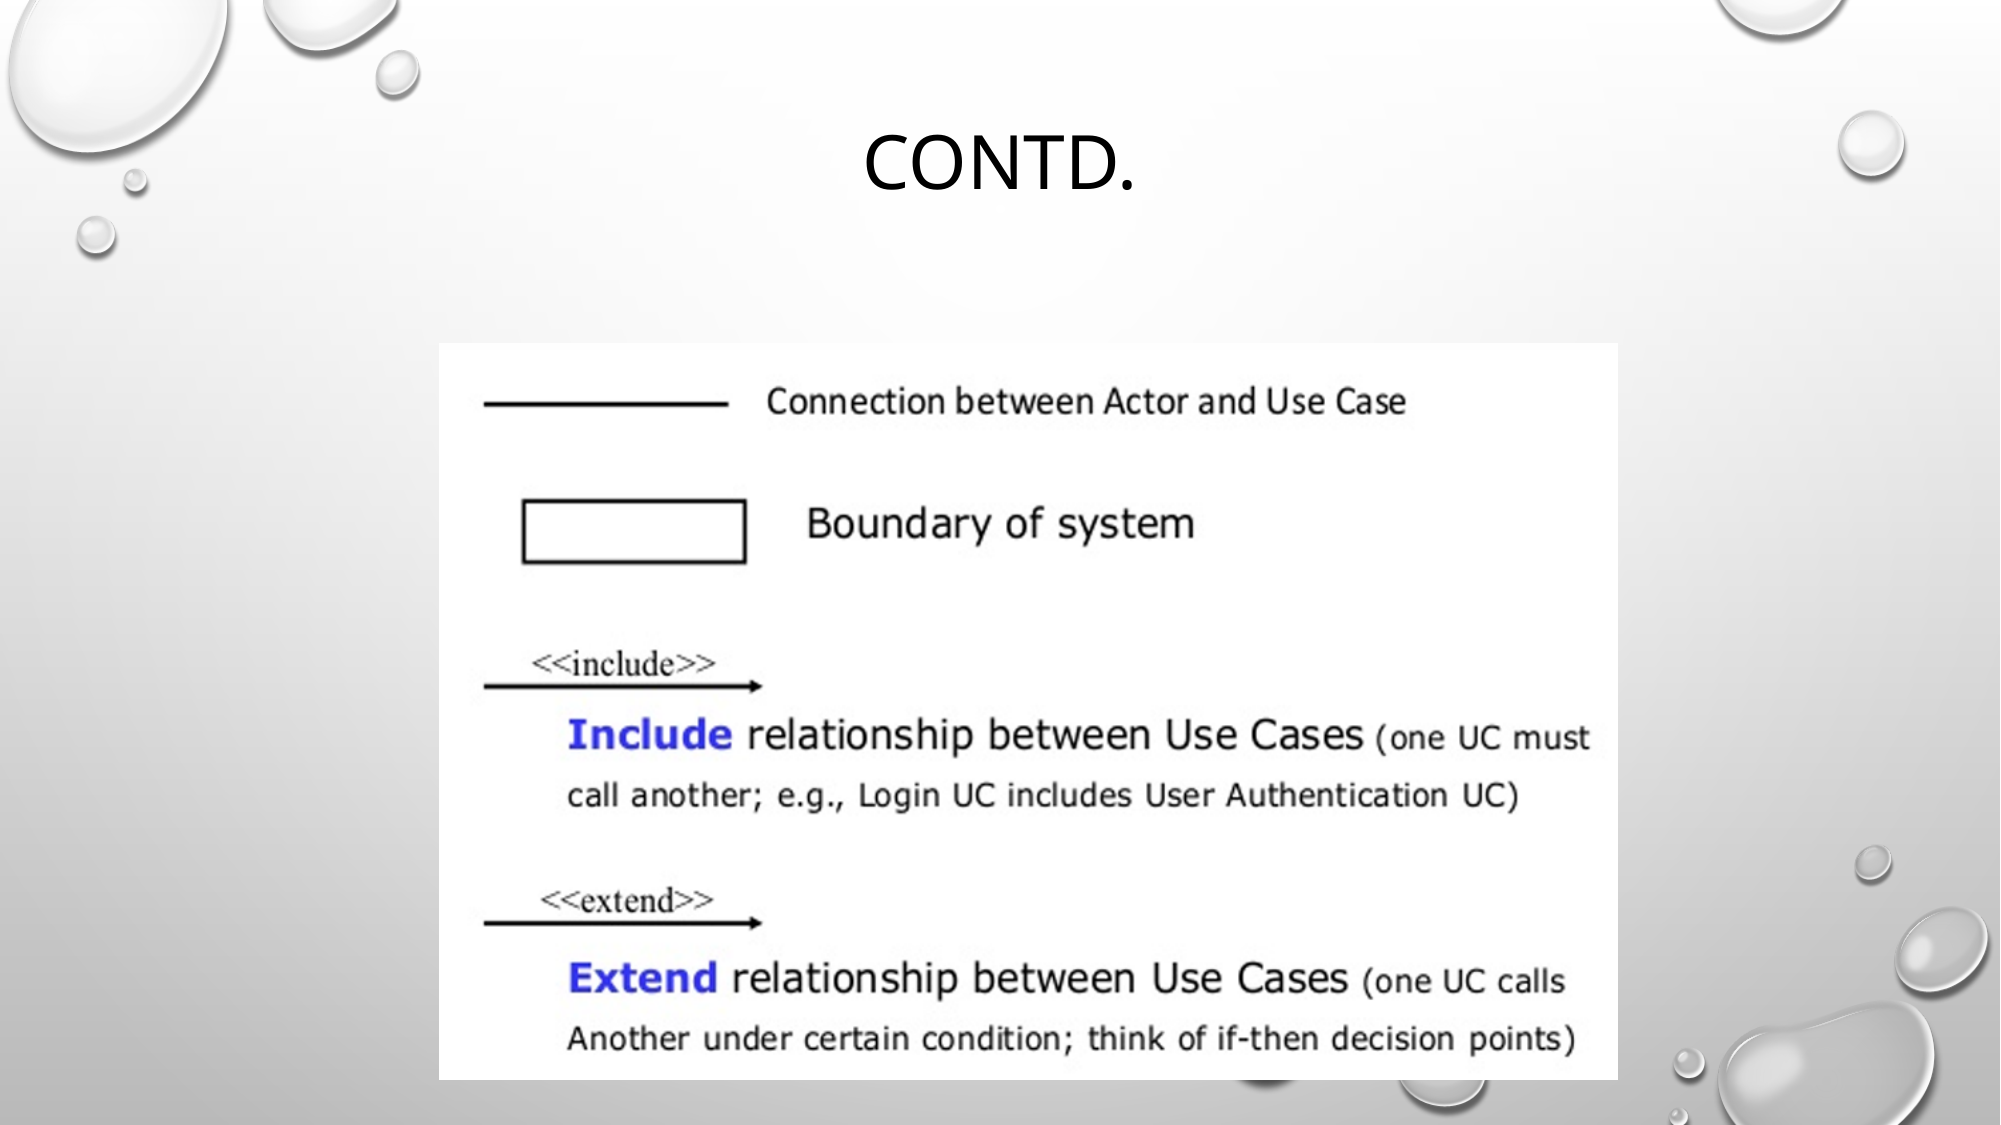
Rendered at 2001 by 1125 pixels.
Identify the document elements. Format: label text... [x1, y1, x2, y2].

title CONTD. [149, 101, 1851, 230]
picture [0, 0, 2000, 1125]
